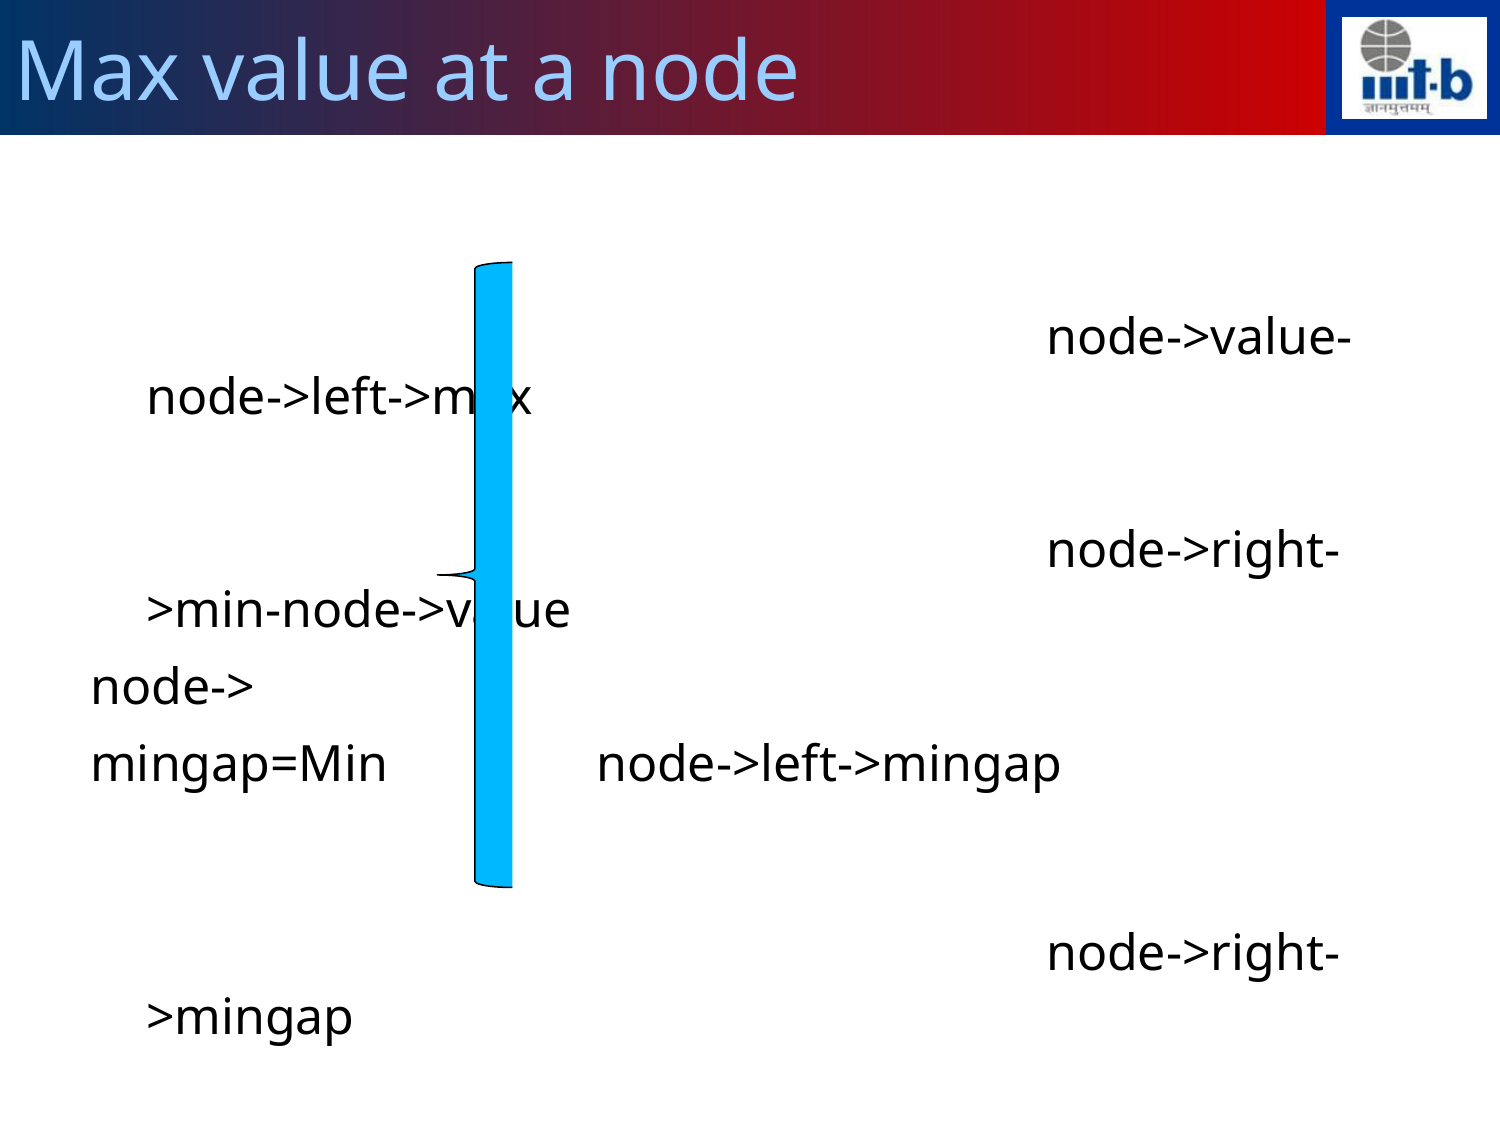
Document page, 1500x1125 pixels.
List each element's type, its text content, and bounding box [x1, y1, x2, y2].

text_box [437, 262, 513, 888]
picture [1342, 17, 1487, 119]
list node->value-node->left->max node->right->min-node->value node-> mingap=Min node->left->mingap node->right->mingap [74, 199, 1426, 1006]
title Max value at a node [0, 0, 1326, 136]
